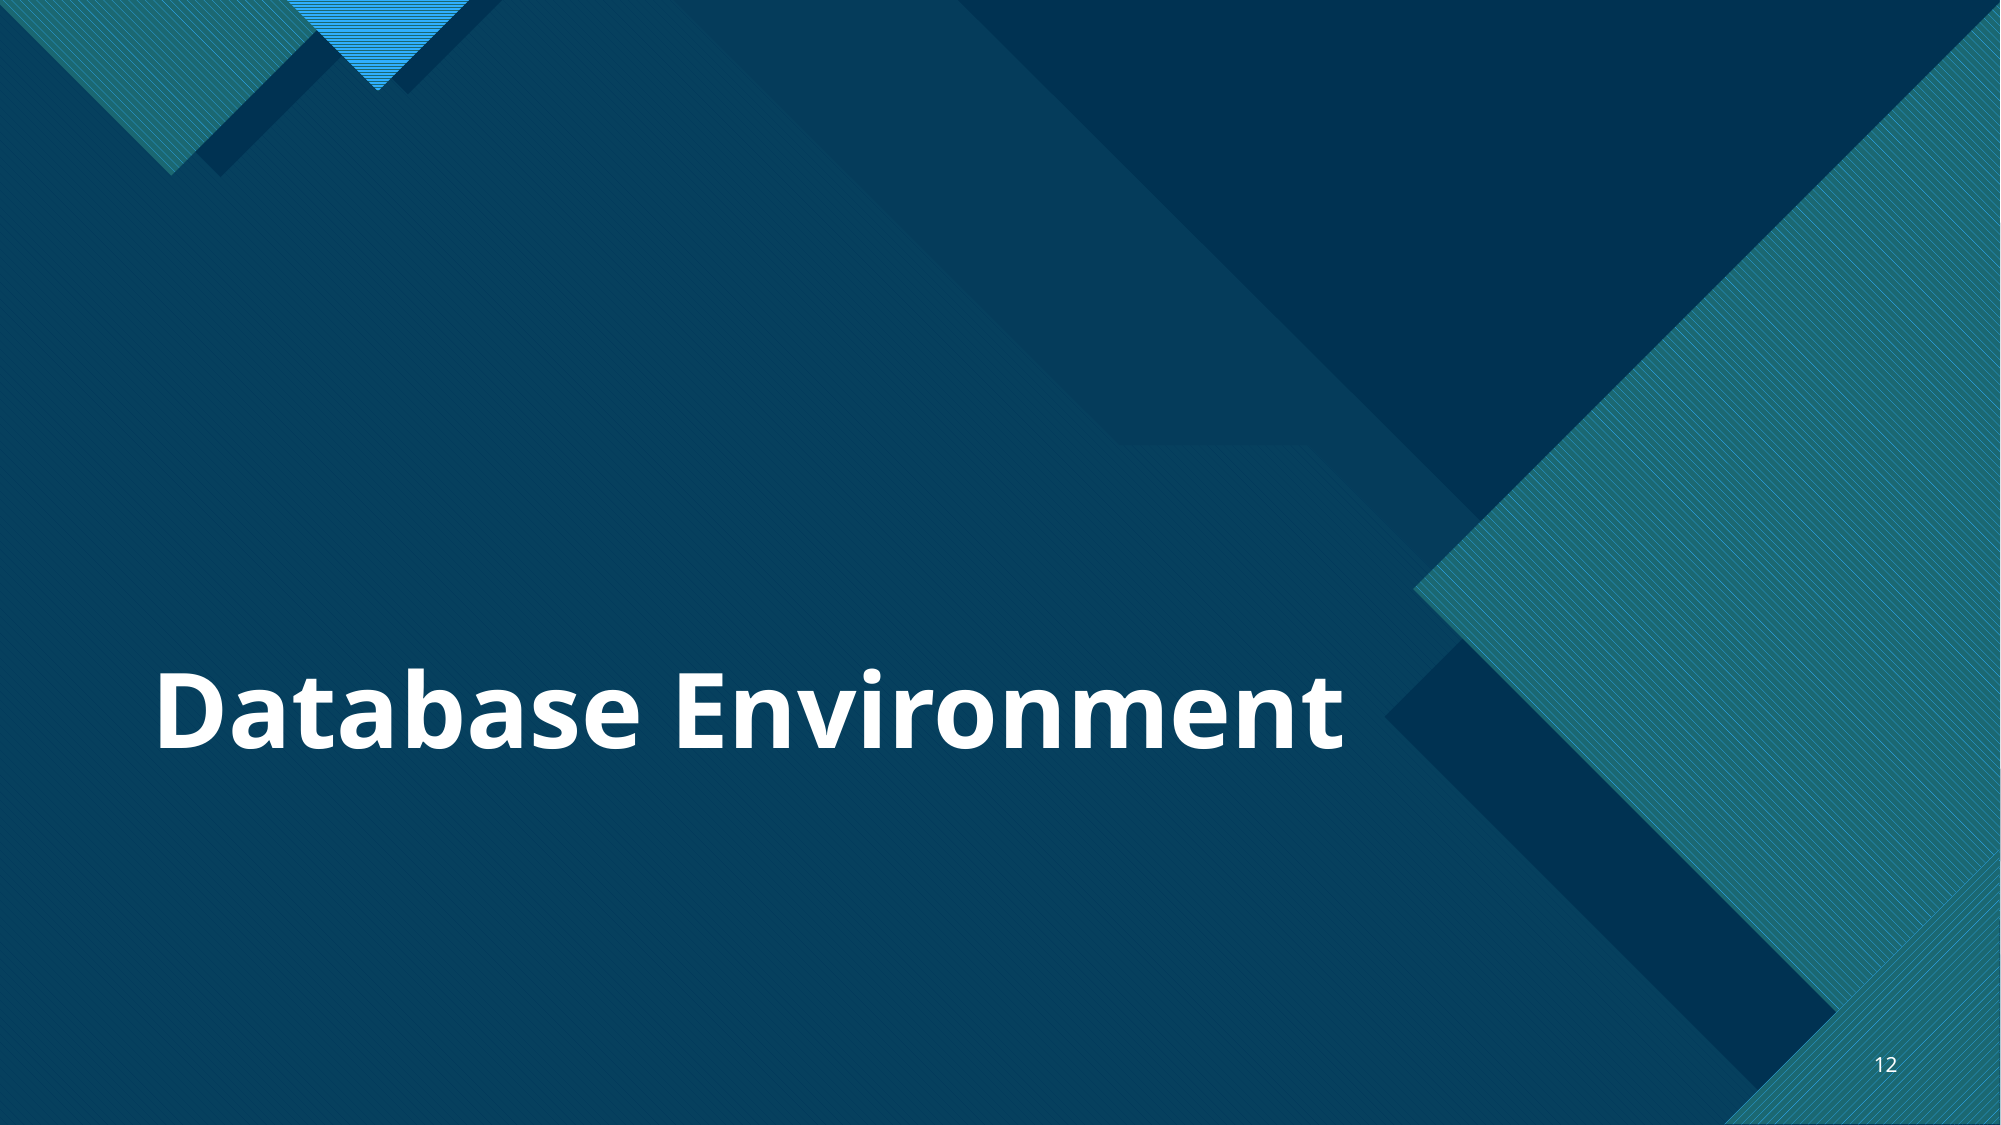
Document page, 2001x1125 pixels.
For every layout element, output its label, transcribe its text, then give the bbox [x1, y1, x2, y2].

slide_number 12 [1415, 427, 2001, 1125]
title Database Environment [136, 637, 1413, 779]
